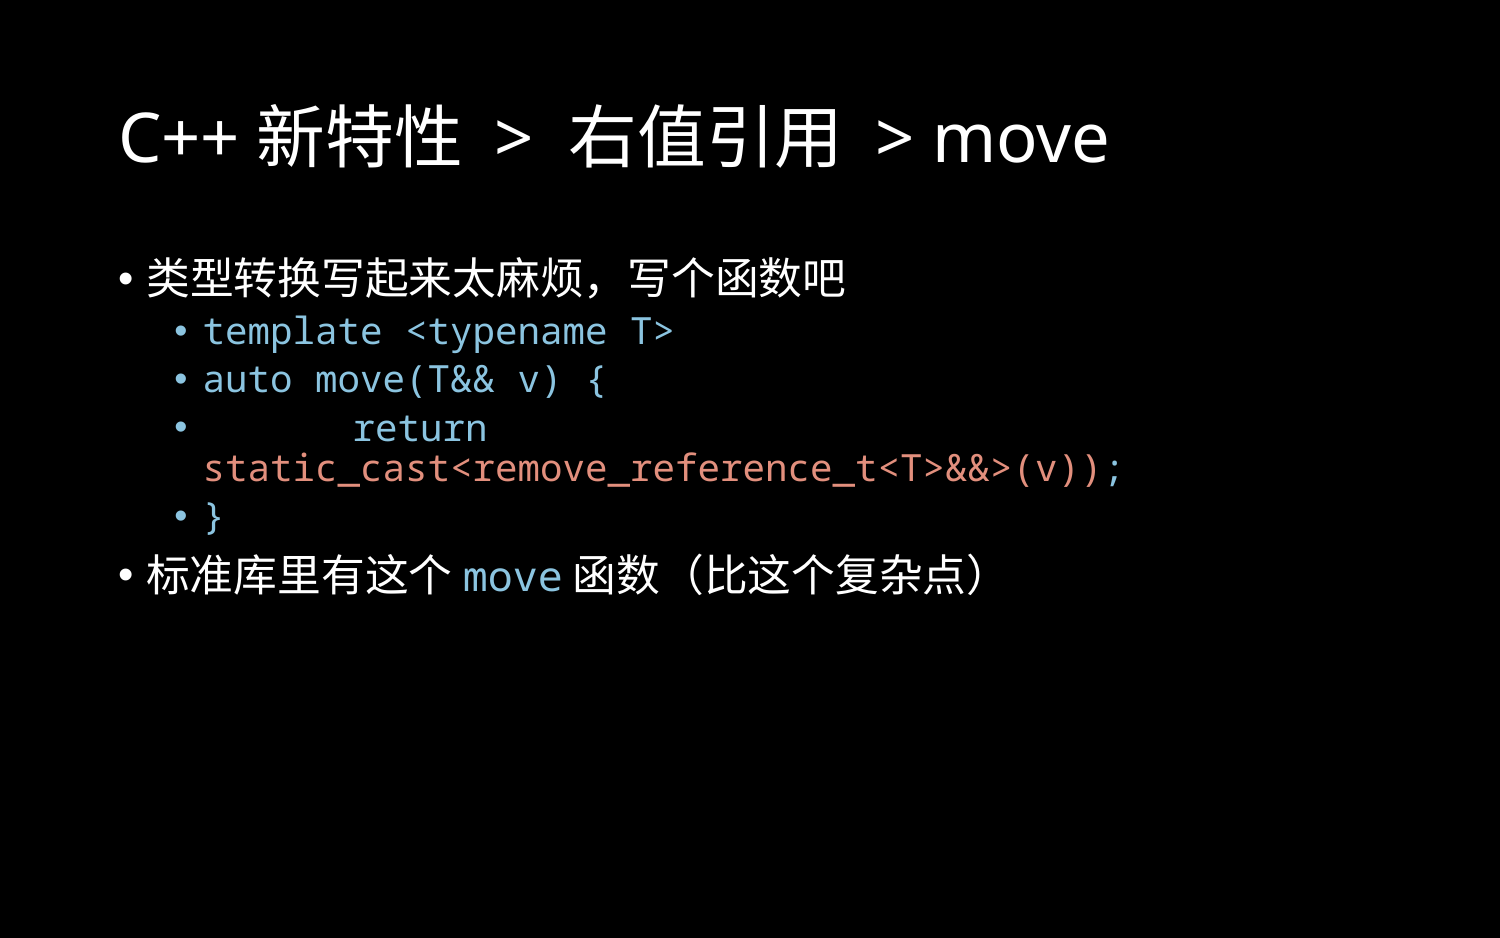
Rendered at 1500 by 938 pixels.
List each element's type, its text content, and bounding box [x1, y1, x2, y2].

list 类型转换写起来太麻烦，写个函数吧 template <typename T> auto move(T&& v) { return static_cast<remove_reference_t<T>&&>(v)); } 标准库里有这个move函数（比这个复杂点） [103, 249, 1397, 845]
title C++新特性 > 右值引用 > move [103, 49, 1397, 232]
